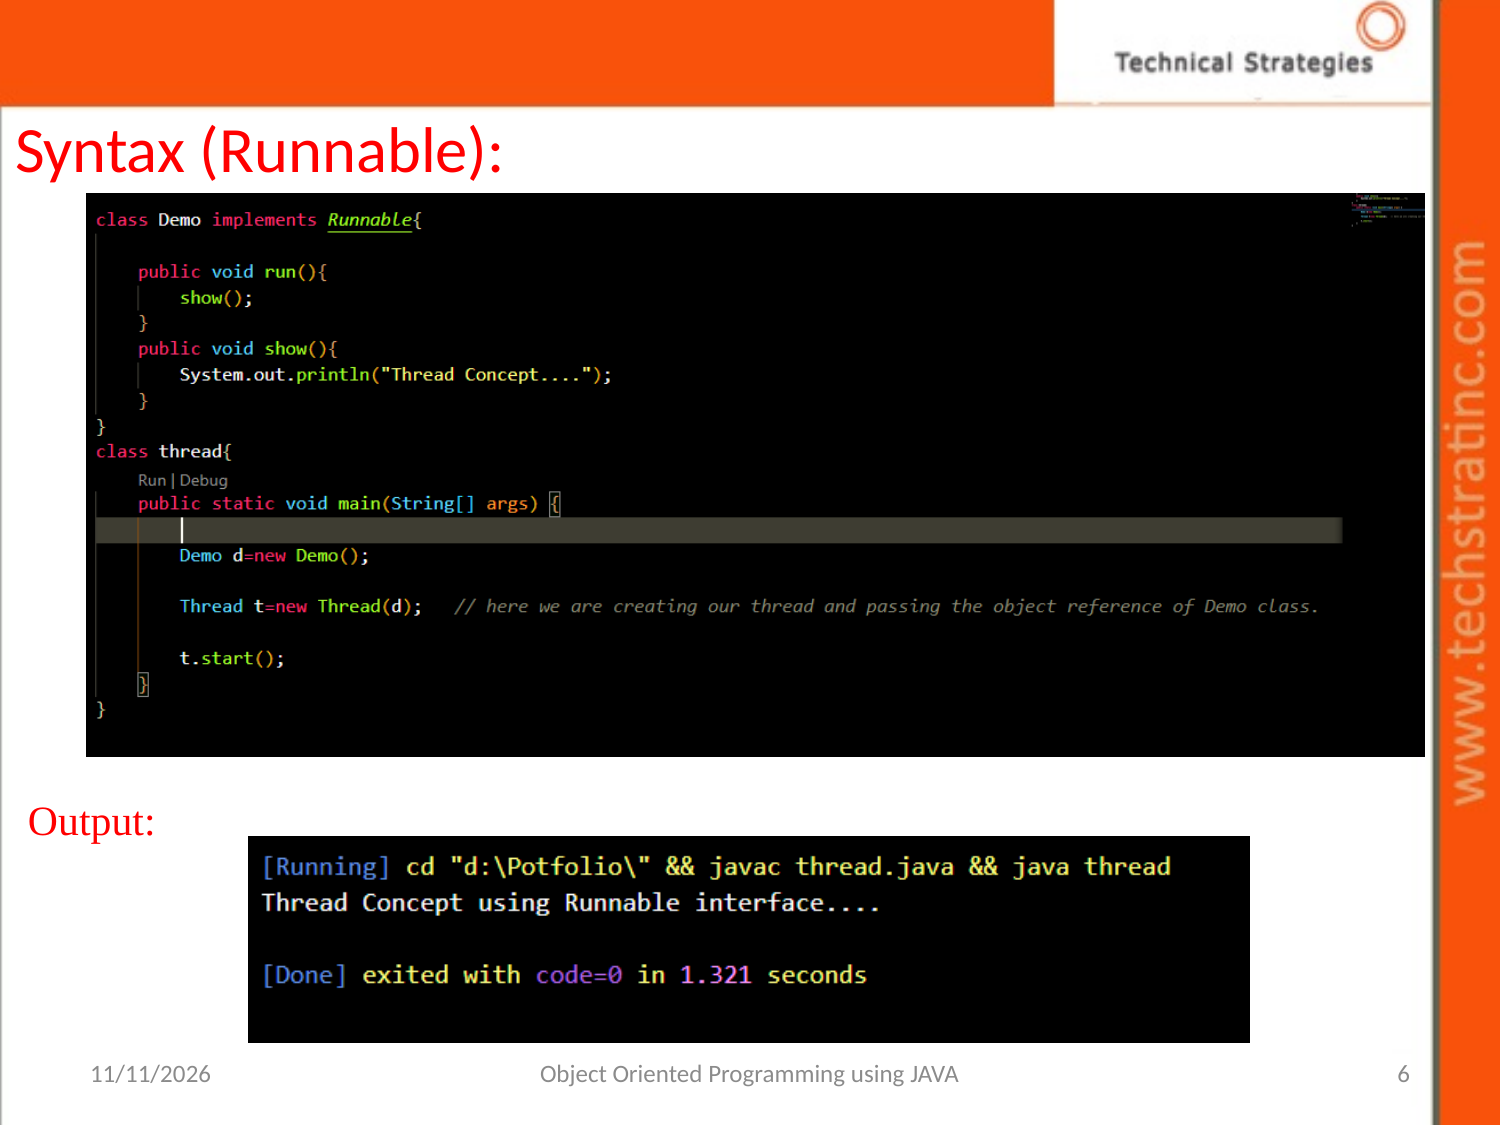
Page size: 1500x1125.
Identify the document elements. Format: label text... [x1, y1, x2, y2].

title Syntax (Runnable): [0, 99, 1013, 288]
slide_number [75, 1042, 425, 1103]
picture [0, 0, 1500, 1125]
slide_number 6 [1074, 1042, 1425, 1103]
text_box Output: [13, 786, 246, 851]
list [86, 193, 1426, 757]
footer Object Oriented Programming using JAVA [512, 1052, 988, 1103]
